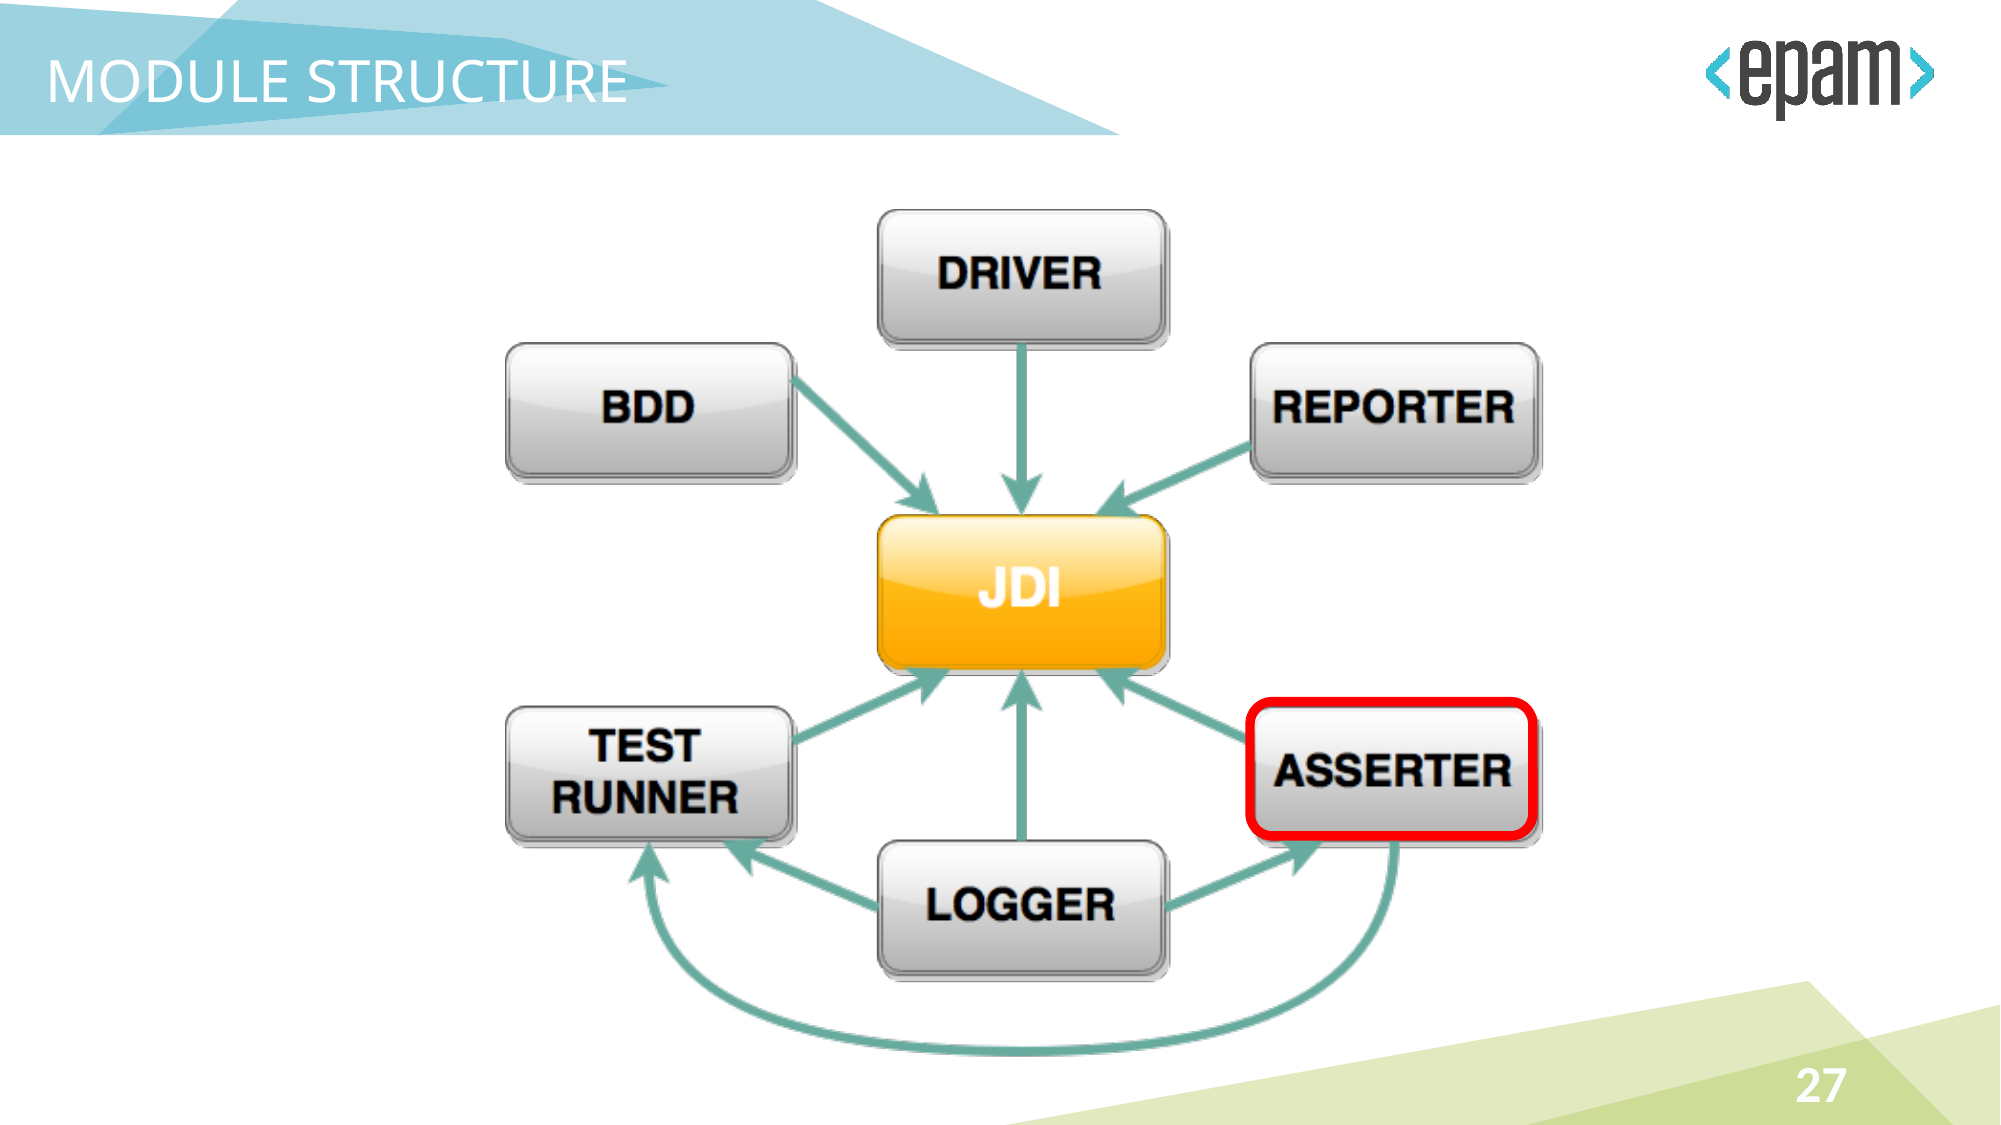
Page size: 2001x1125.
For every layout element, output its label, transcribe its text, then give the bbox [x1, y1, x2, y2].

list MODULE structure [30, 36, 2000, 158]
slide_number 27 [1412, 1042, 1863, 1103]
picture [1682, 19, 1957, 127]
picture [505, 209, 1545, 1074]
